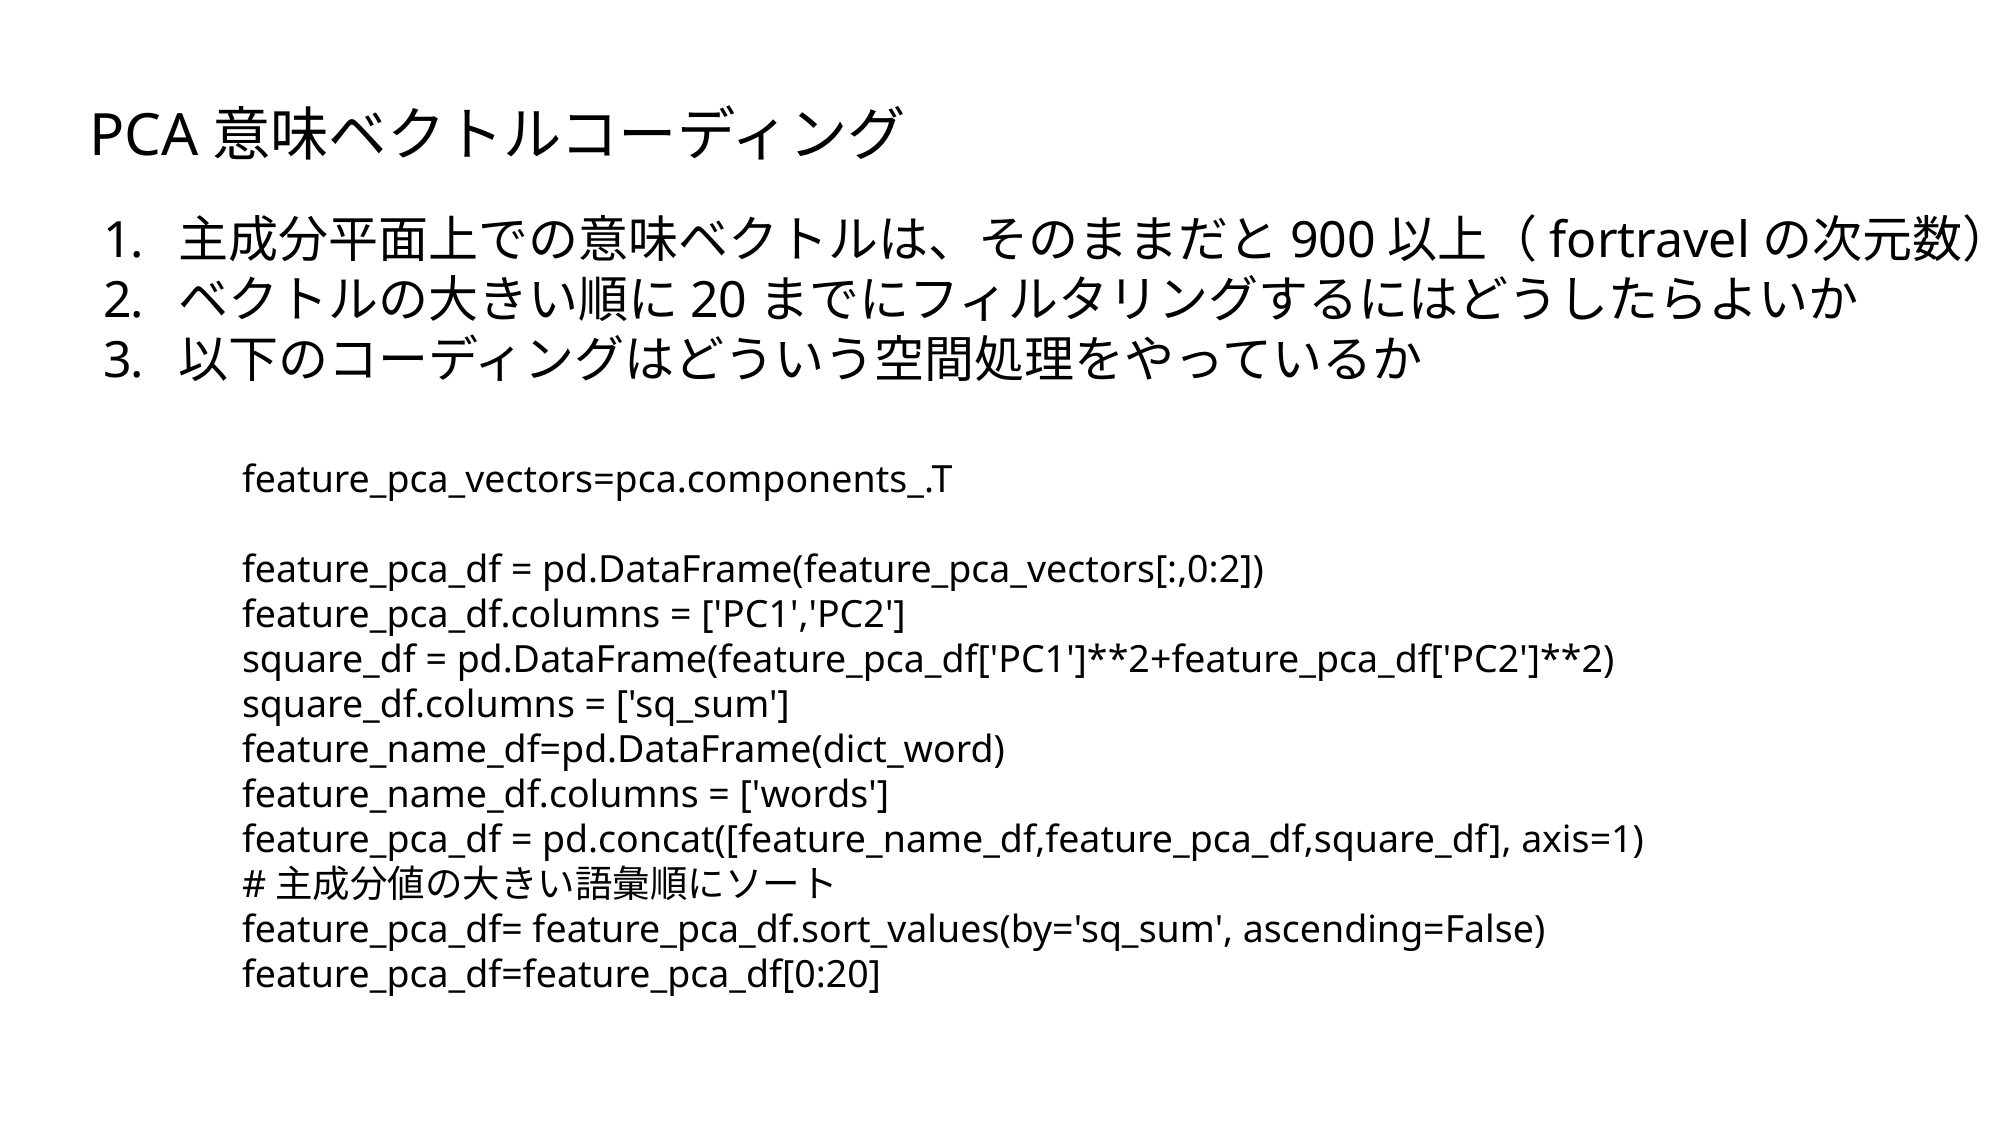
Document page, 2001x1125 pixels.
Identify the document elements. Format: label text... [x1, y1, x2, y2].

text_box 主成分平面上での意味ベクトルは、そのままだと900以上（fortravelの次元数） ベクトルの大きい順に20までにフィルタリングするにはどうしたらよいか 以下のコーディングはどういう空間処理をやっているか [88, 200, 2000, 396]
text_box feature_pca_vectors=pca.components_.T feature_pca_df = pd.DataFrame(feature_pca_vectors[:,0:2]) feature_pca_df.columns = ['PC1','PC2'] square_df = pd.DataFrame(feature_pca_df['PC1']**2+feature_pca_df['PC2']**2) square_df.columns = ['sq_sum'] feature_name_df=pd.DataFrame(dict_word) feature_name_df.columns = ['words'] feature_pca_df = pd.concat([feature_name_df,feature_pca_df,square_df], axis=1) #主成分値の大きい語彙順にソート feature_pca_df= feature_pca_df.sort_values(by='sq_sum', ascending=False) feature_pca_df=feature_pca_df[0:20] [227, 447, 1660, 1003]
text_box PCA意味ベクトルコーディング [74, 89, 922, 175]
